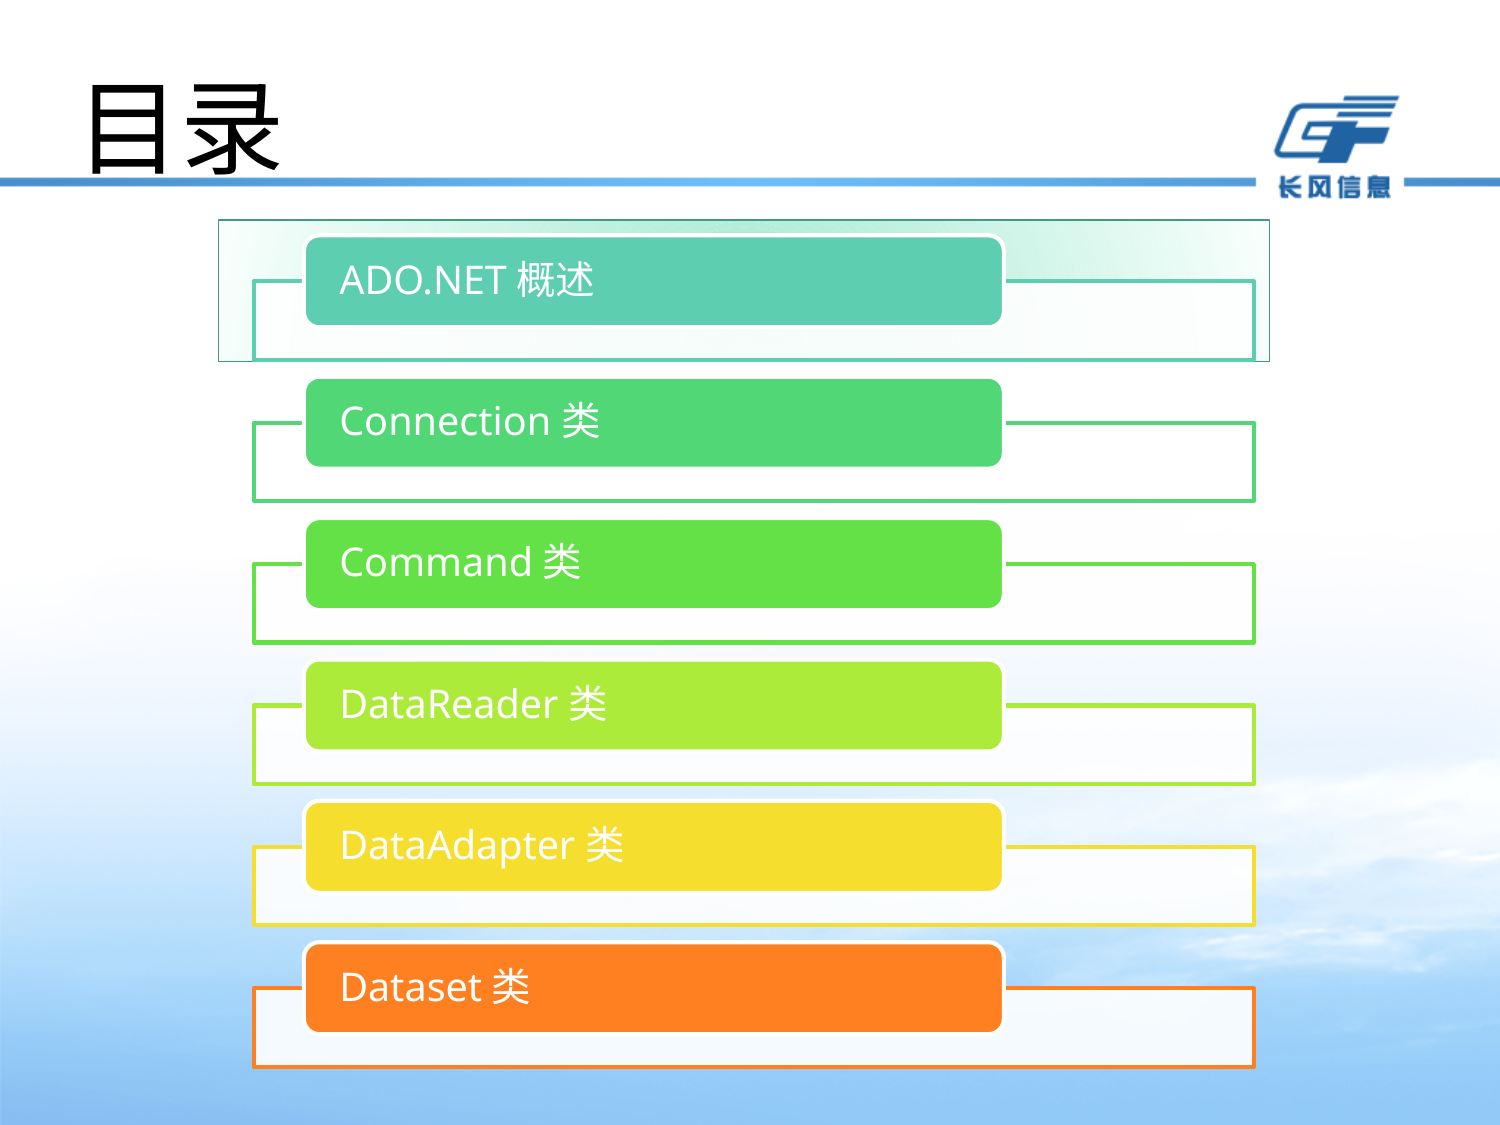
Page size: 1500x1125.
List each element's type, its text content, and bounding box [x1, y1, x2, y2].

table_cell Close() [246, 220, 253, 362]
text_box [1255, 219, 1270, 362]
text_box [218, 219, 253, 362]
title 目录 [76, 0, 1483, 188]
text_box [253, 219, 1255, 1083]
table_cell Close() [1255, 221, 1261, 362]
picture [0, 0, 1500, 1125]
